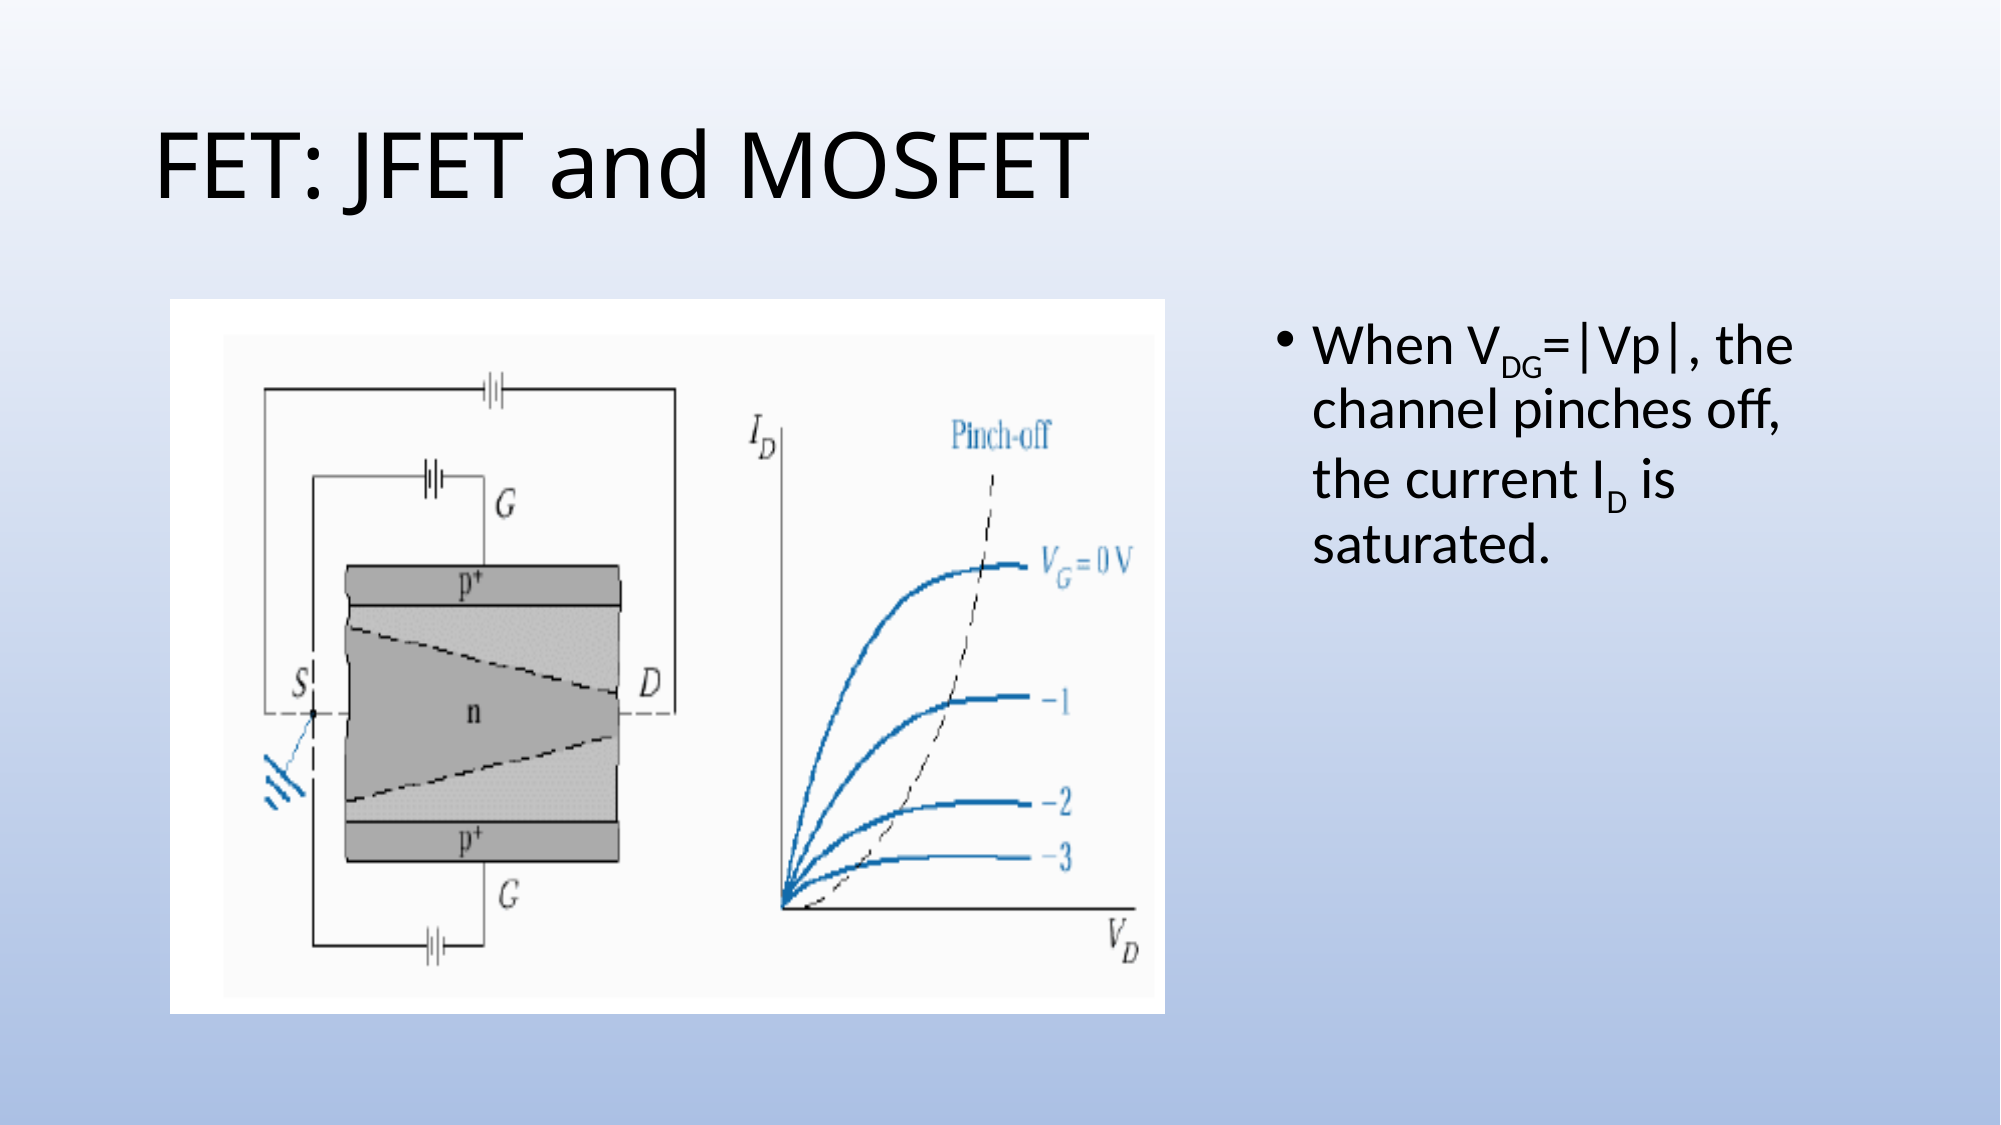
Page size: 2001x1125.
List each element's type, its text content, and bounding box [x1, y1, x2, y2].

list When VDG=|Vp|, the channel pinches off, the current ID is saturated. [1260, 299, 1863, 1014]
picture [169, 299, 1165, 1014]
title FET: JFET and MOSFET [137, 59, 1863, 278]
